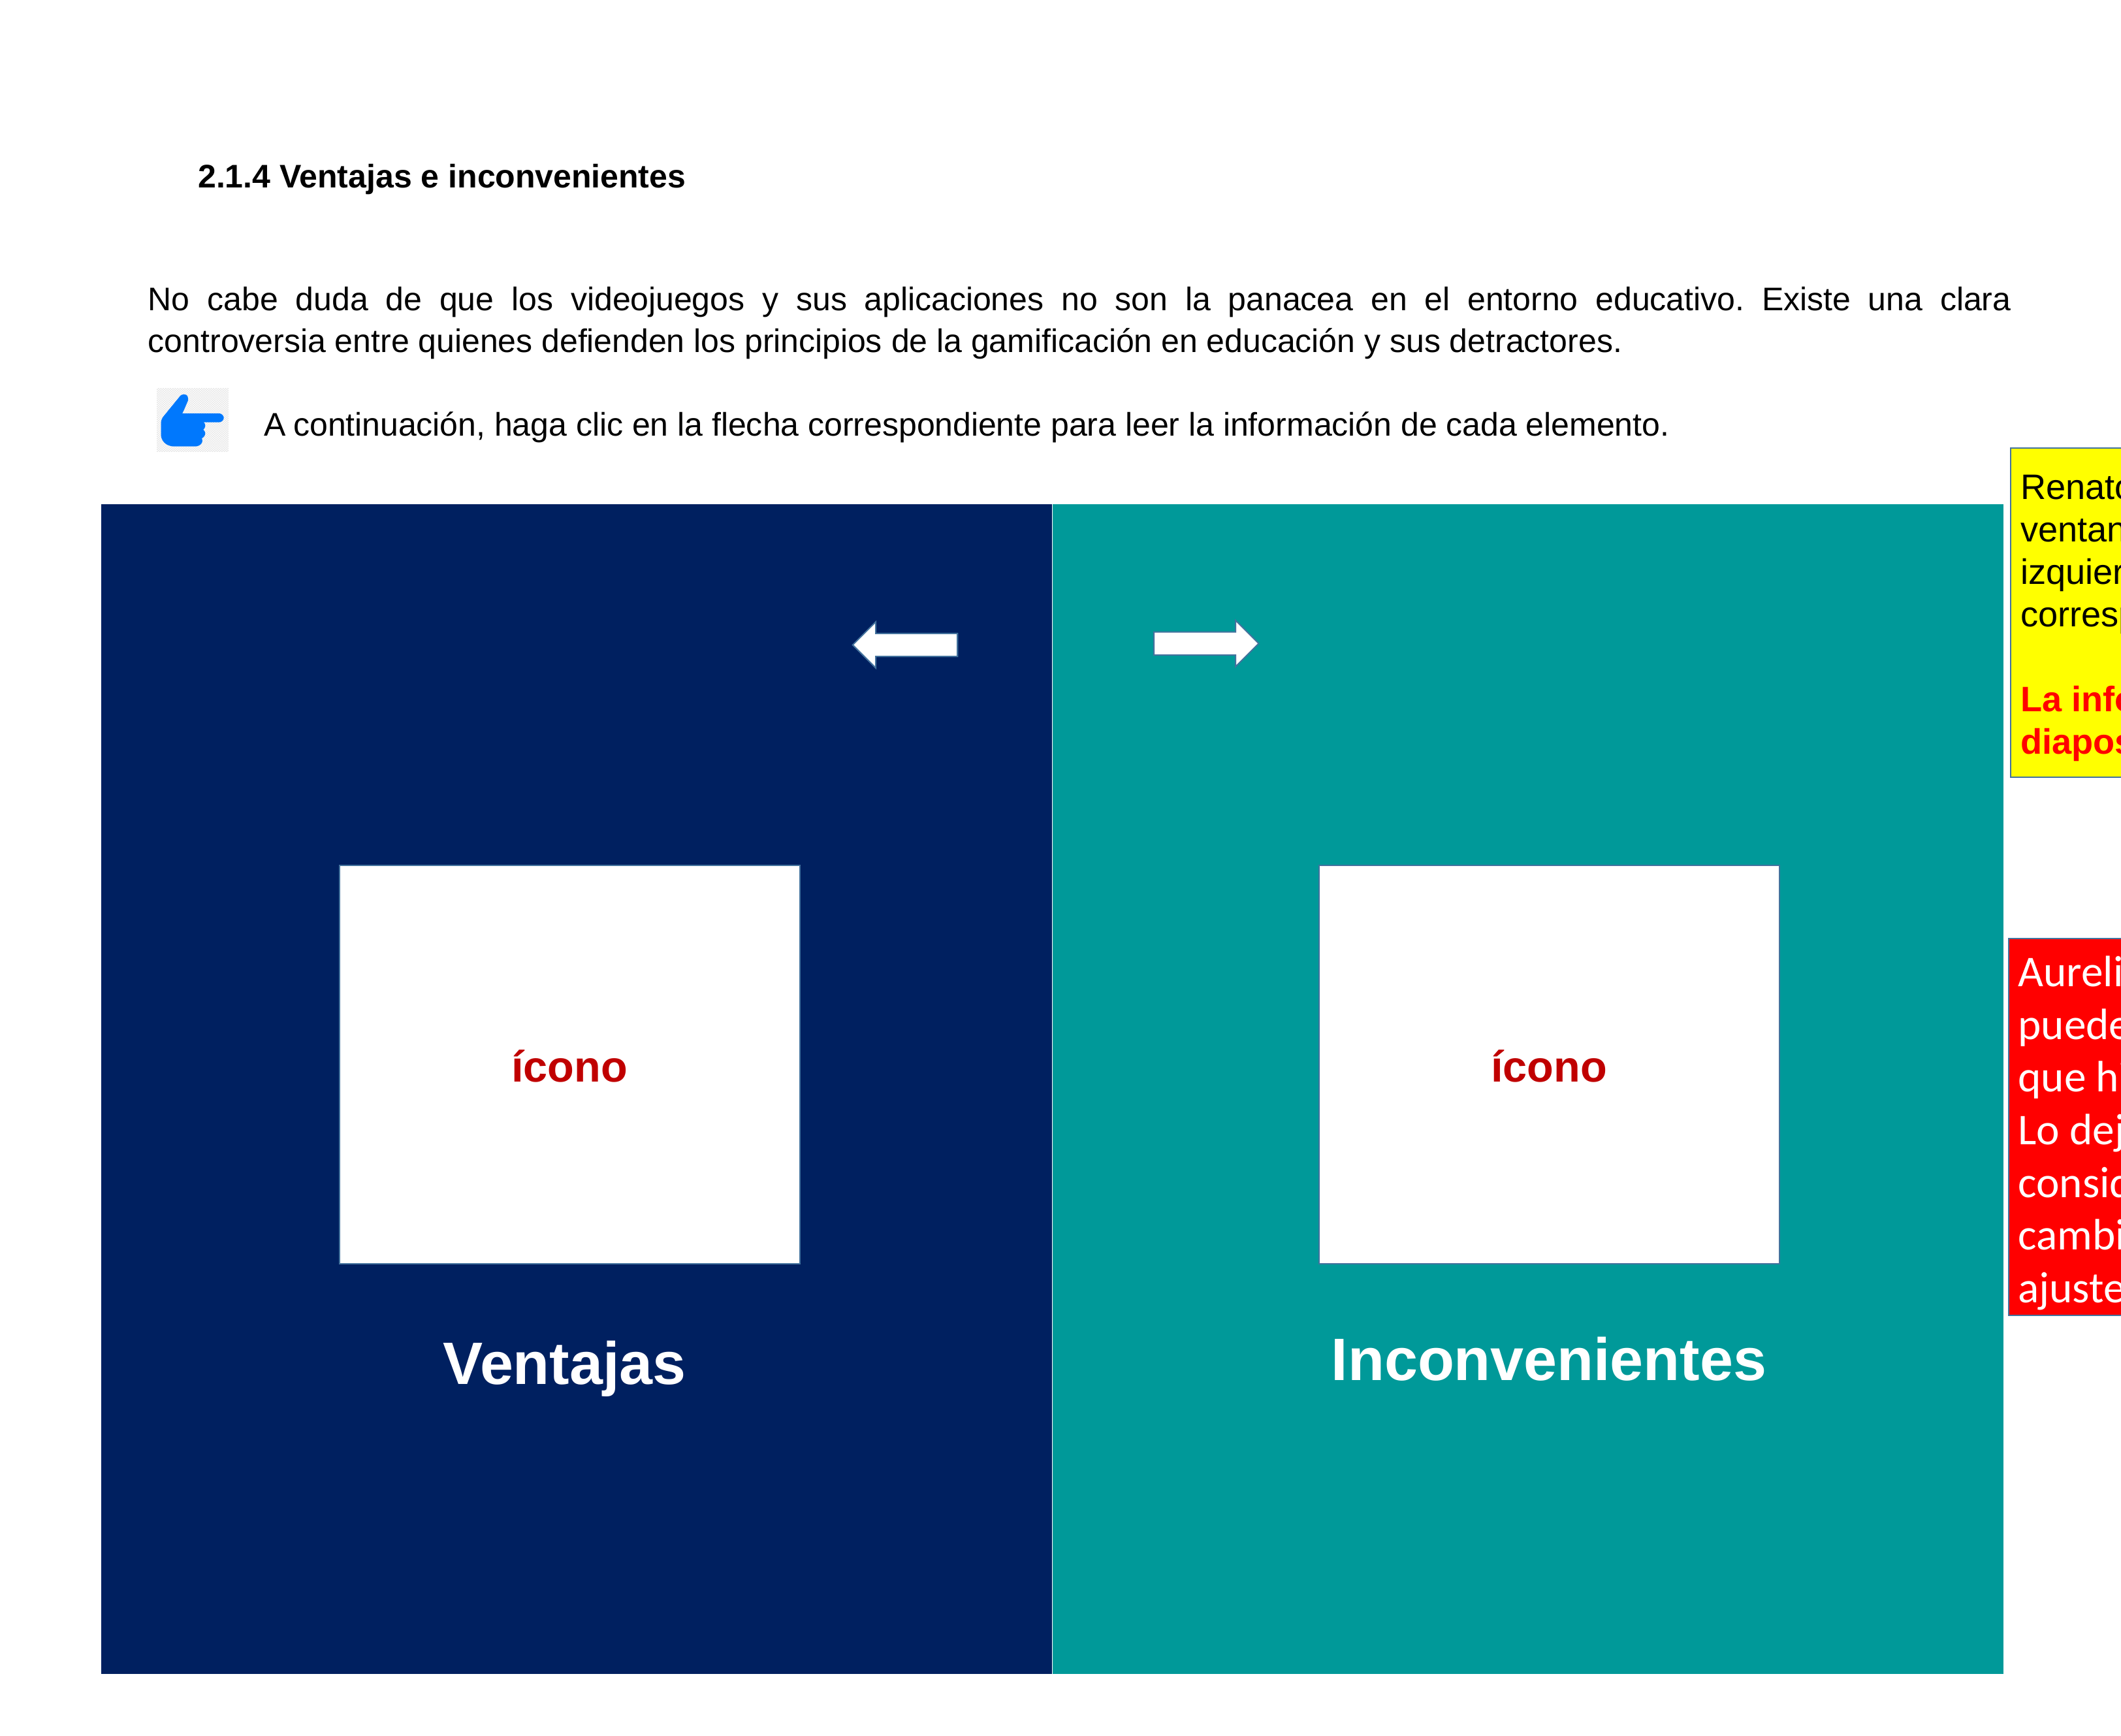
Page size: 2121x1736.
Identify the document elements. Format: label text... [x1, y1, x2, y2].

text_box Aurelio, en los comentarios puedes revisar la propuesta que hizo Josafat de íconos. Lo dejamos a tu consideración por si sugieres cambiarlos a hacer algún ajuste. [2008, 938, 2121, 1316]
table_header [1053, 504, 2003, 1674]
text_box [852, 620, 959, 670]
text_box ícono [339, 865, 801, 1264]
text_box [1153, 619, 1260, 669]
table_header [101, 504, 1052, 1674]
text_box Inconvenientes [1318, 1315, 1779, 1397]
picture [157, 388, 229, 452]
text_box No cabe duda de que los videojuegos y sus aplicaciones no son la panacea en el entorno educativo. Existe una clara controversia entre quienes defienden los principios de la gamificación en educación y sus detractores. [138, 270, 2021, 417]
text_box 2.1.4 Ventajas e inconvenientes [100, 95, 2022, 253]
text_box Renato, presentar en ventanas deslizables a la izquierda o derecha, según corresponda. La información está en la diapositiva 10. [2010, 447, 2121, 778]
text_box A continuación, haga clic en la flecha correspondiente para leer la información de cada elemento. [255, 398, 1680, 447]
text_box Ventajas [339, 1319, 800, 1402]
text_box ícono [1318, 865, 1780, 1264]
